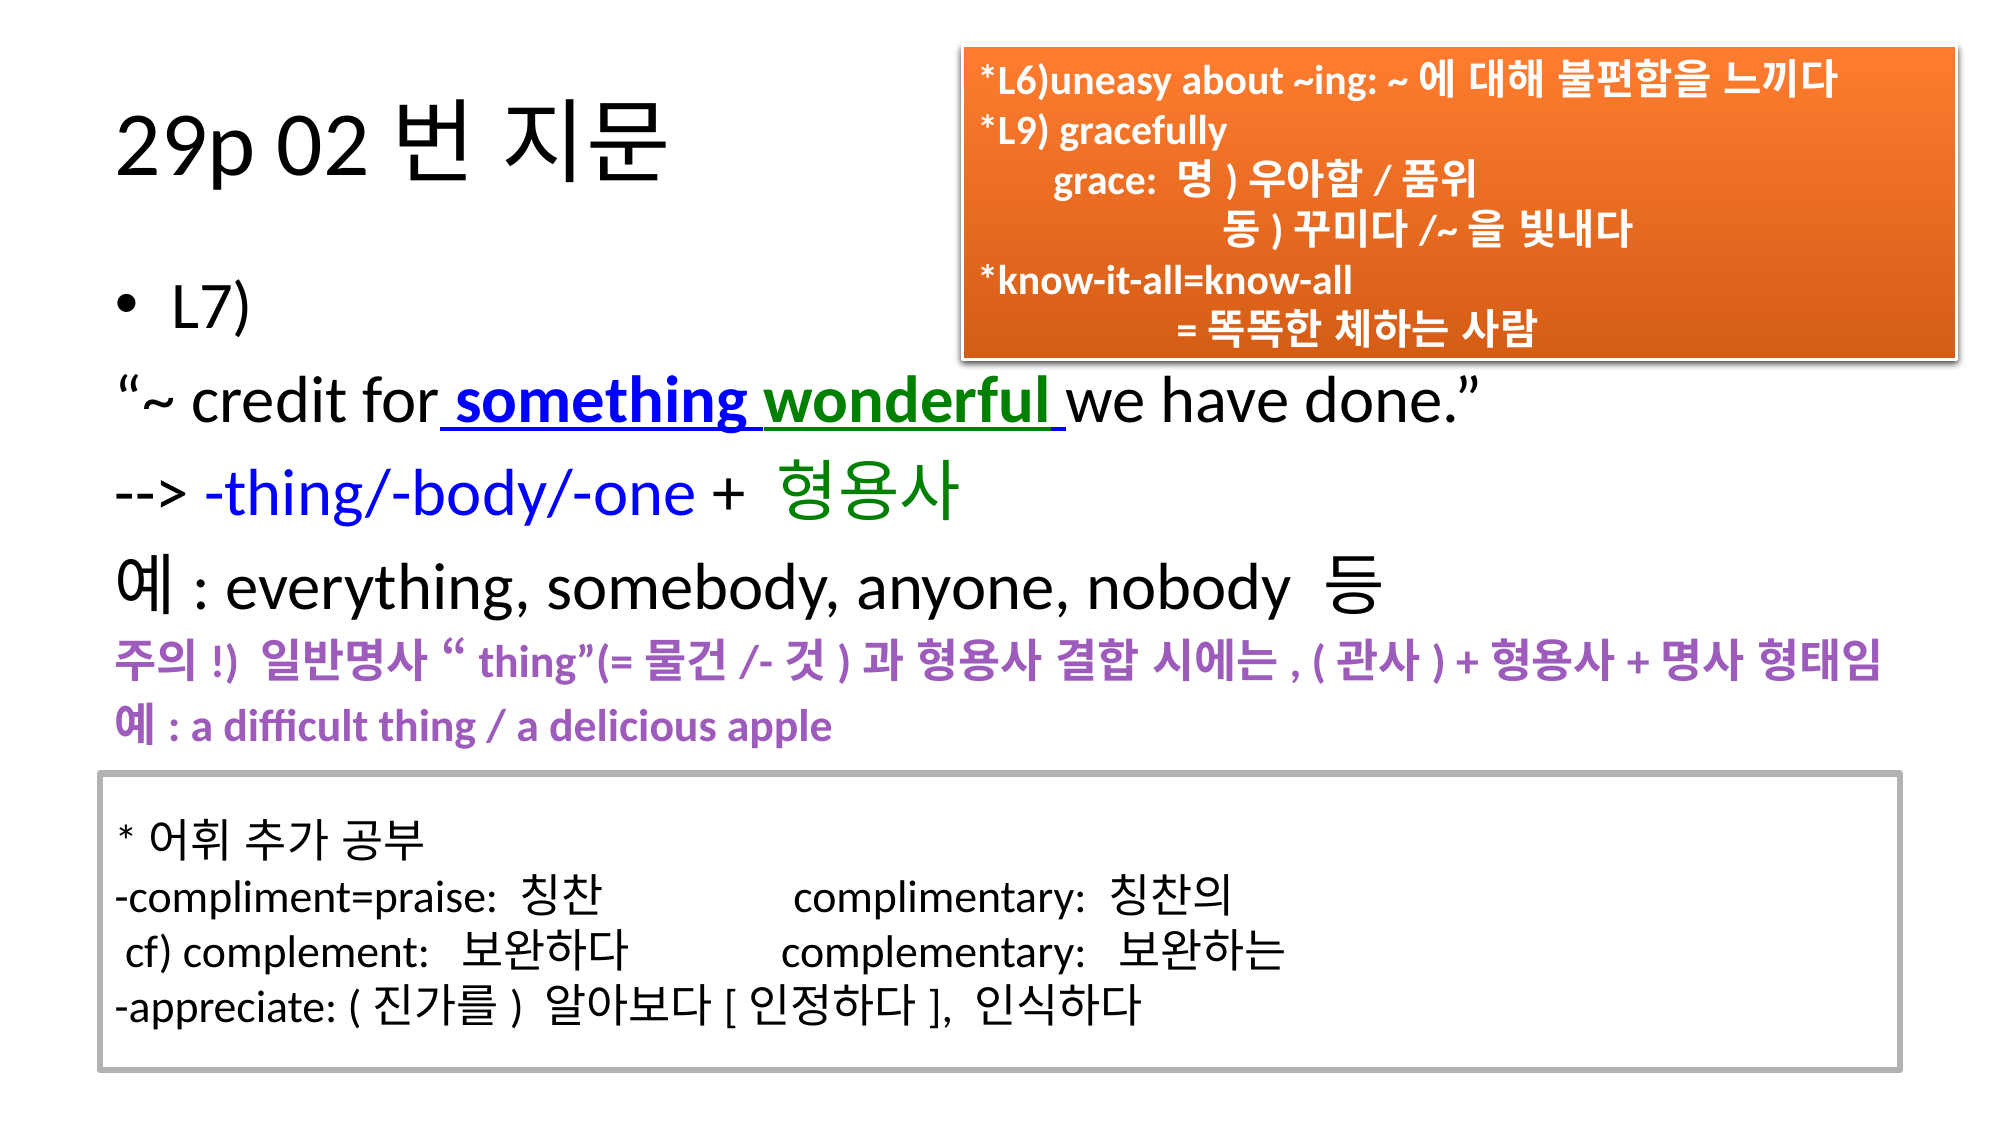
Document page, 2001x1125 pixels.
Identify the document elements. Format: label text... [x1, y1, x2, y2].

list L7) “~ credit for something wonderful we have done.” --> -thing/-body/-one + 형용사 예: everything, somebody, anyone, nobody 등 주의!) 일반명사 “thing”(=물건/-것)과 형용사 결합 시에는, (관사) +형용사+명사 형태임 예: a difficult thing / a delicious apple [99, 254, 1900, 770]
text_box *어휘 추가 공부 -compliment=praise: 칭찬 complimentary: 칭찬의 cf) complement: 보완하다 complementary: 보완하는 -appreciate: (진가를) 알아보다[인정하다], 인식하다 [97, 770, 1903, 1073]
text_box *L6)uneasy about ~ing: ~에 대해 불편함을 느끼다 *L9) gracefully grace: 명)우아함/품위 동)꾸미다/~을 빛내다 *know-it-all=know-all =똑똑한 체하는 사람 [961, 43, 1958, 361]
title 29p 02번 지문 [99, 45, 957, 233]
